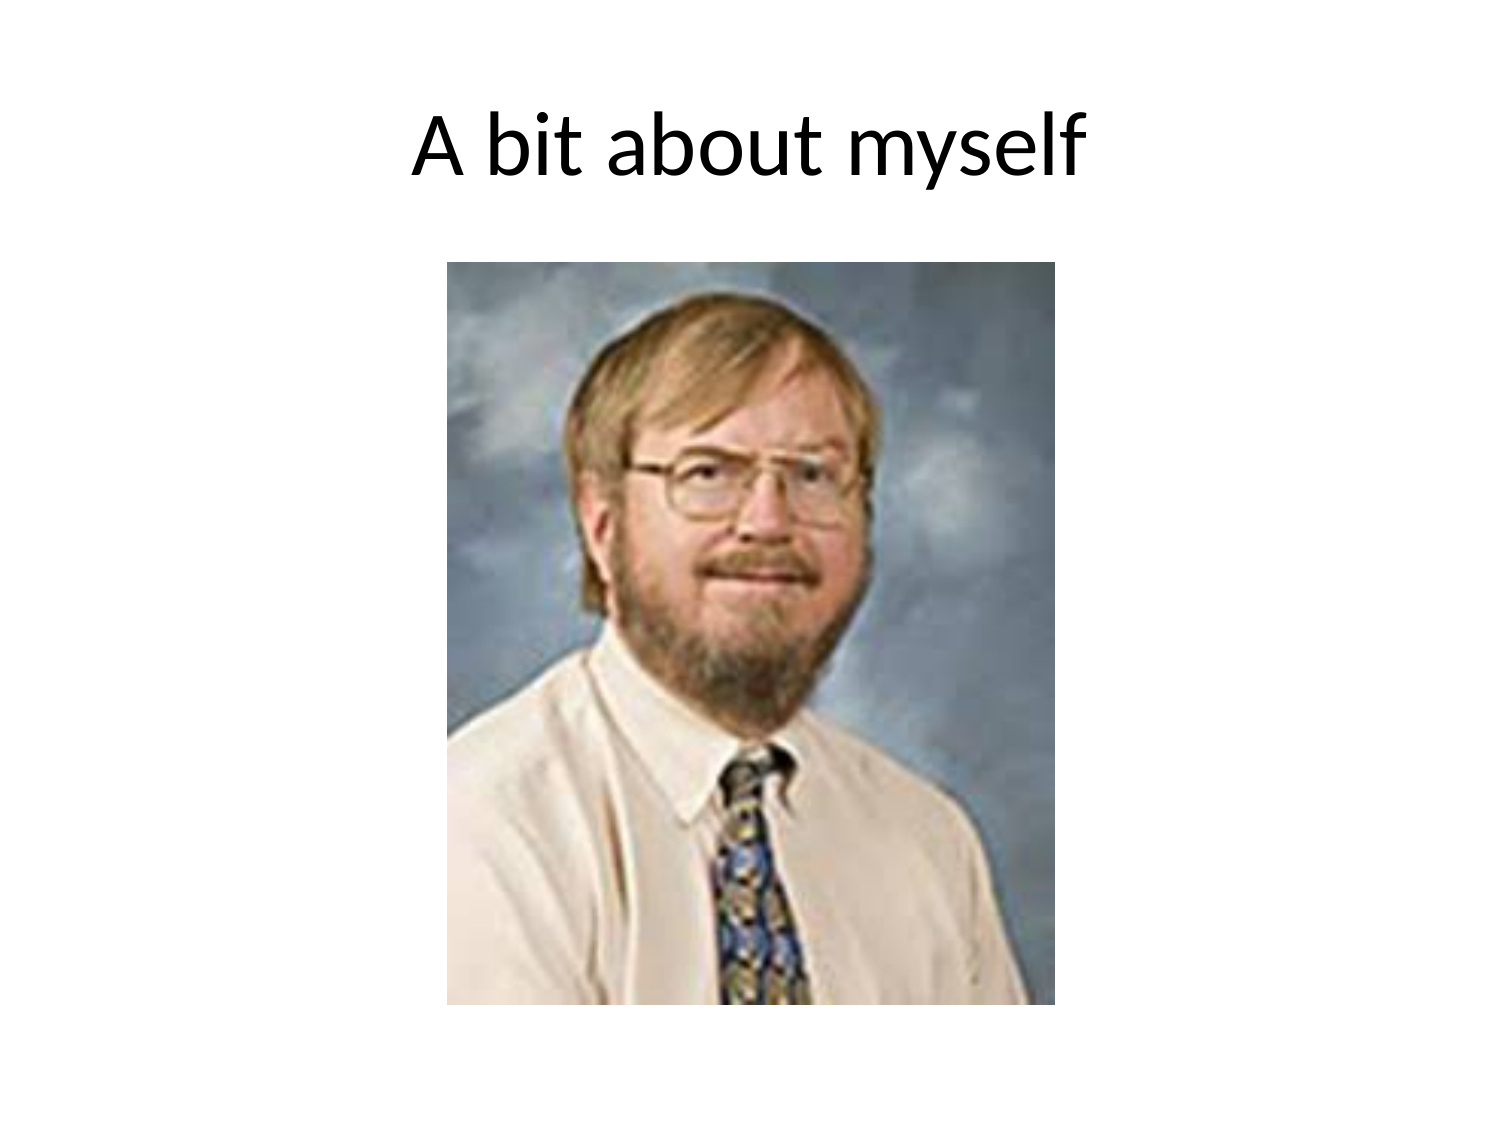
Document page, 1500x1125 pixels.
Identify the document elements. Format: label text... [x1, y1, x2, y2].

title A bit about myself [75, 45, 1425, 233]
picture [447, 262, 1055, 1005]
